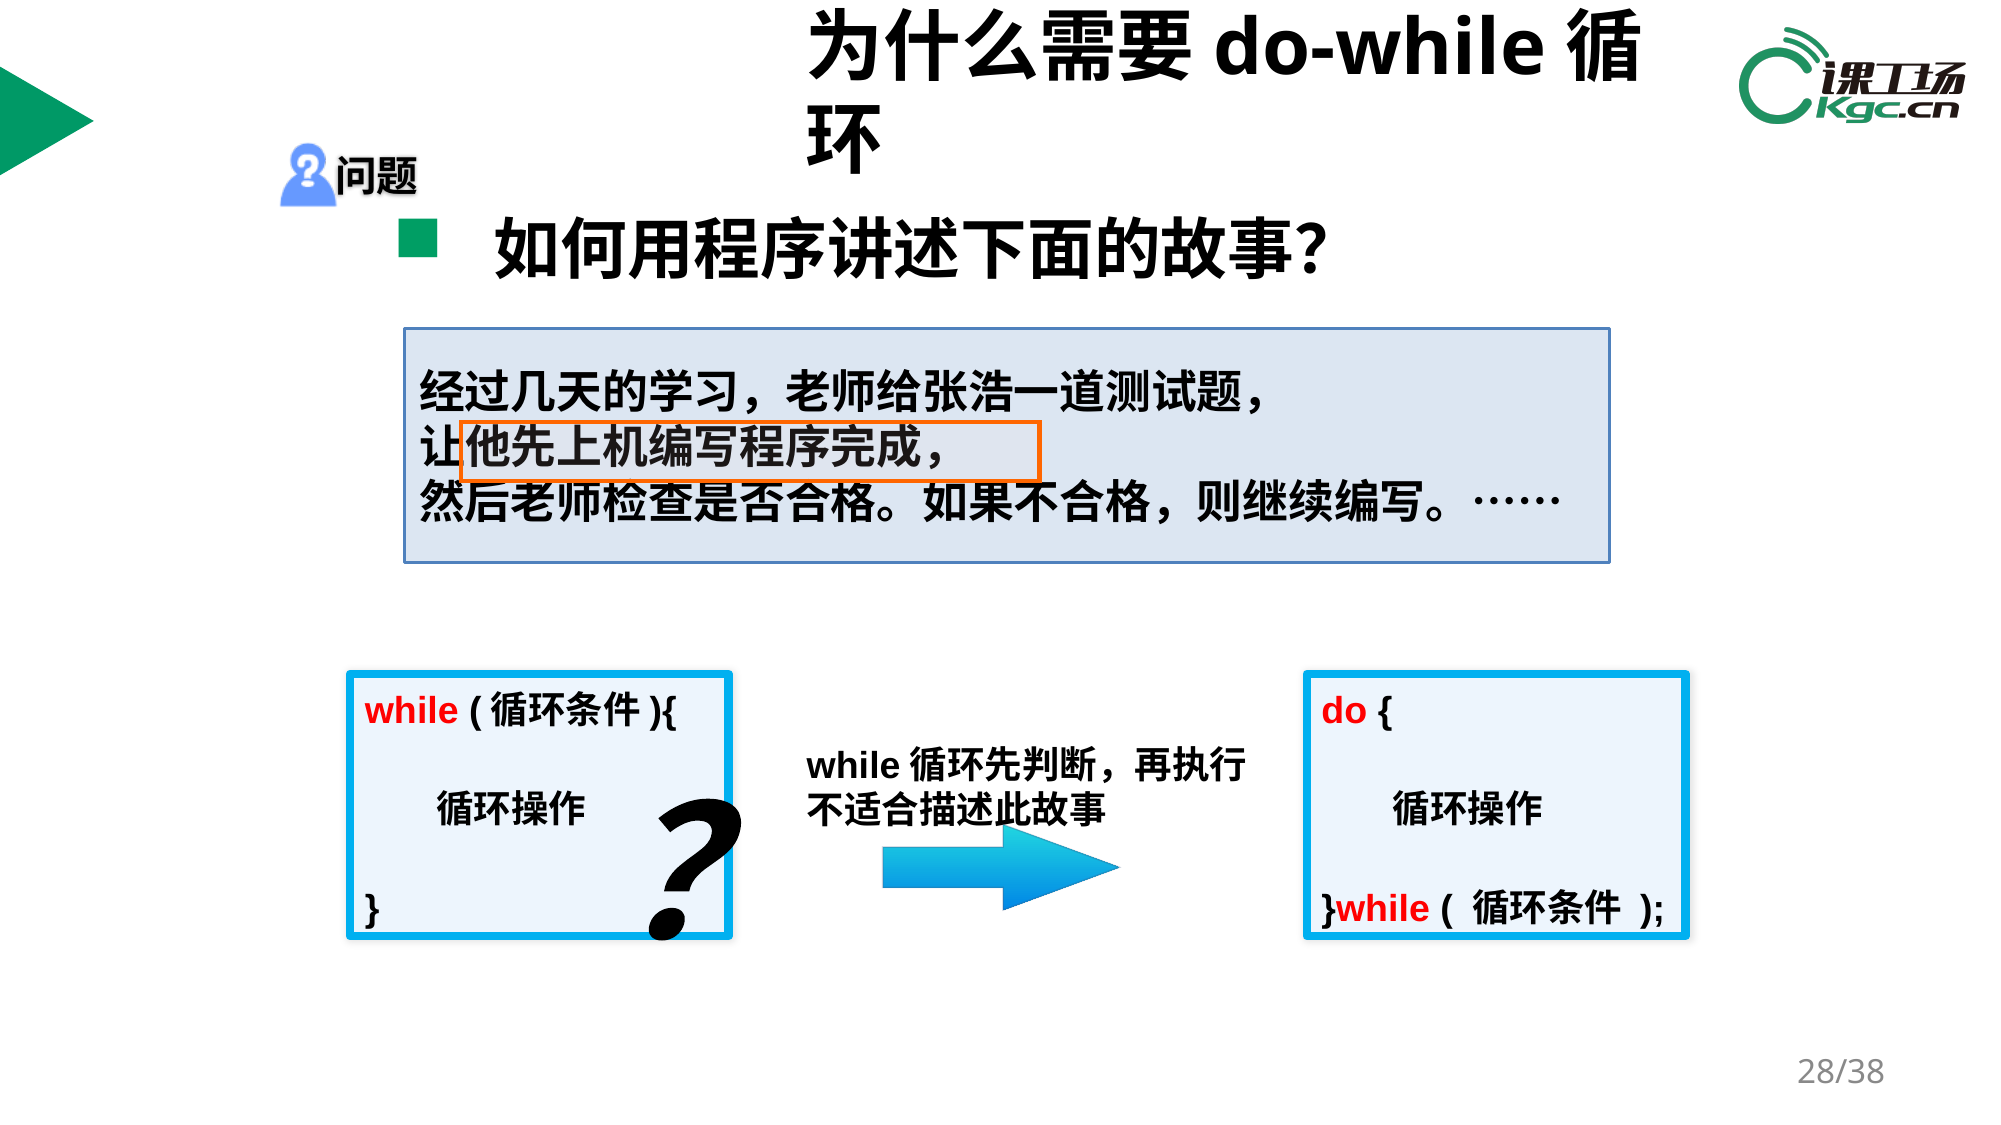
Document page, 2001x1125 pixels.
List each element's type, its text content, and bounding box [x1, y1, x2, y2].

slide_number /38 [1433, 1042, 1901, 1104]
picture [1739, 27, 1966, 124]
title 为什么需要do-while循环 [790, 46, 1721, 133]
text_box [273, 140, 435, 211]
text_box [515, 196, 1496, 296]
text_box while (循环条件){ 循环操作 } [349, 673, 729, 937]
text_box while循环先判断，再执行不适合描述此故事 [775, 727, 1279, 845]
text_box [882, 824, 1120, 910]
list 如何用程序讲述下面的故事？ [378, 199, 1633, 1043]
text_box do { 循环操作 }while ( 循环条件 ); [1306, 673, 1686, 937]
text_box 经过几天的学习，老师给张浩一道测试题， 让他先上机编写程序完成， 然后老师检查是否合格。如果不合格，则继续编写。…… [404, 328, 1610, 563]
text_box [460, 421, 1040, 481]
